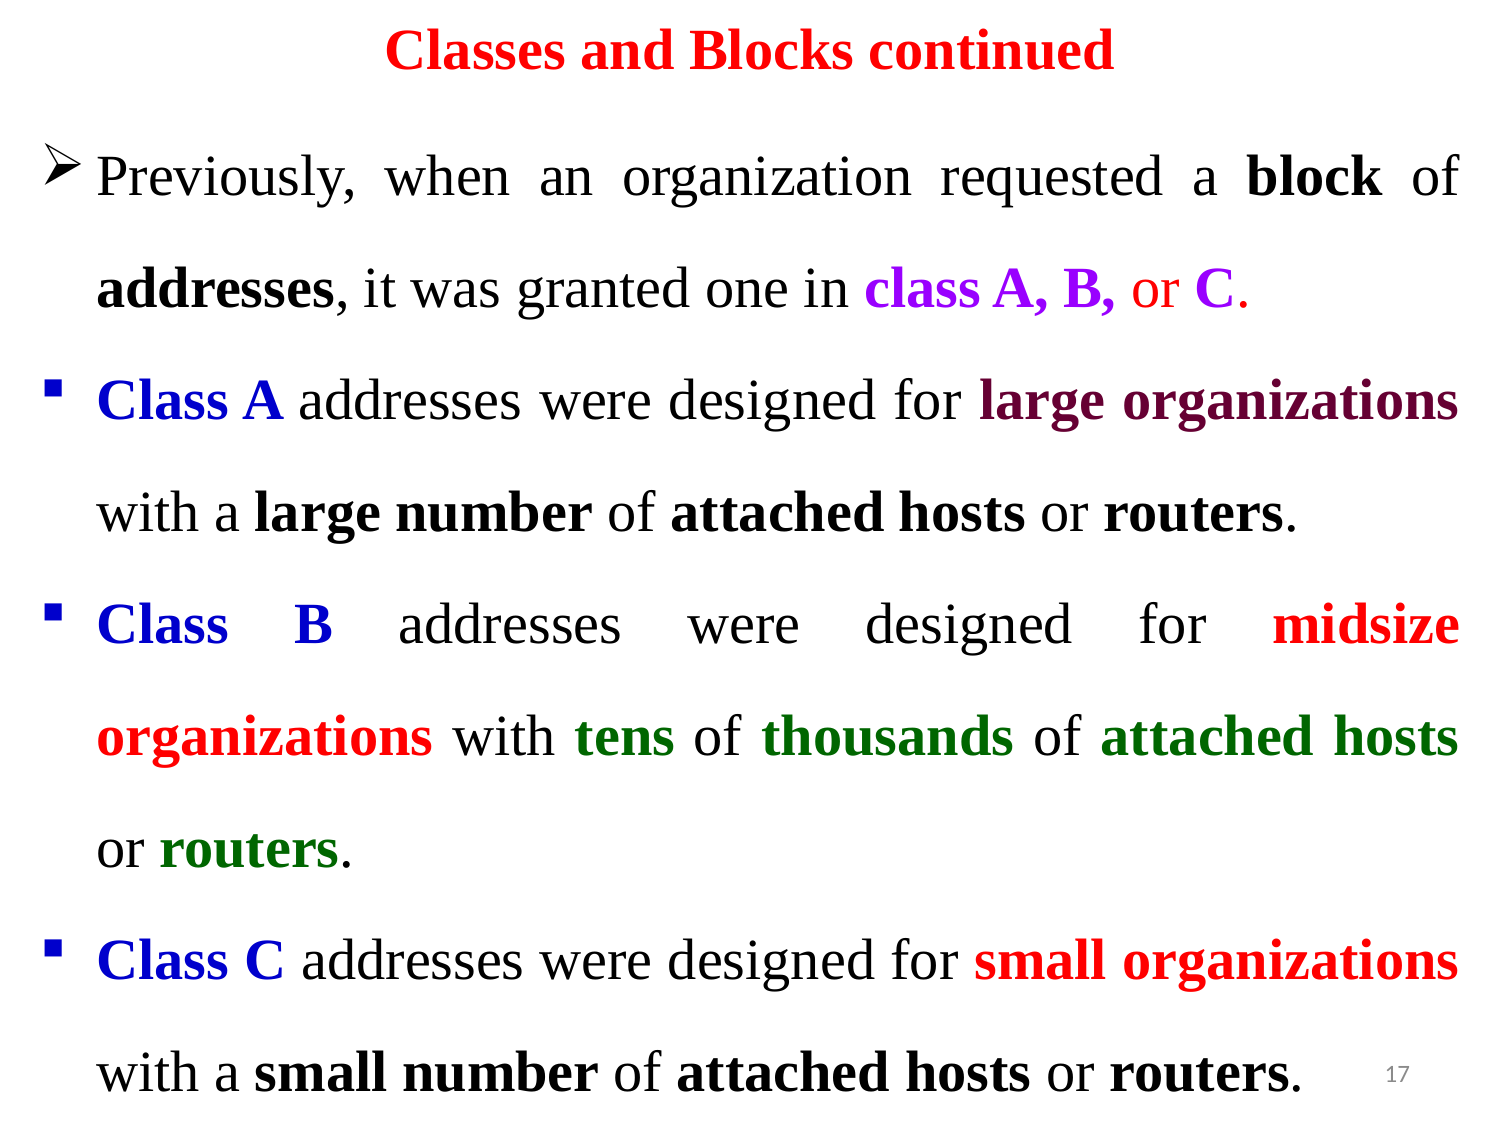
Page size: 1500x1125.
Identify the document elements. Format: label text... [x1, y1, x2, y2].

list Previously, when an organization requested a block of addresses, it was granted one in class A, B, or C. Class A addresses were designed for large organizations with a large number of attached hosts or routers. Class B addresses were designed for midsize organizations with tens of thousands of attached hosts or routers. Class C addresses were designed for small organizations with a small number of attached hosts or routers. [24, 87, 1476, 1125]
title Classes and Blocks continued [74, 4, 1426, 87]
slide_number 17 [1074, 1042, 1425, 1103]
